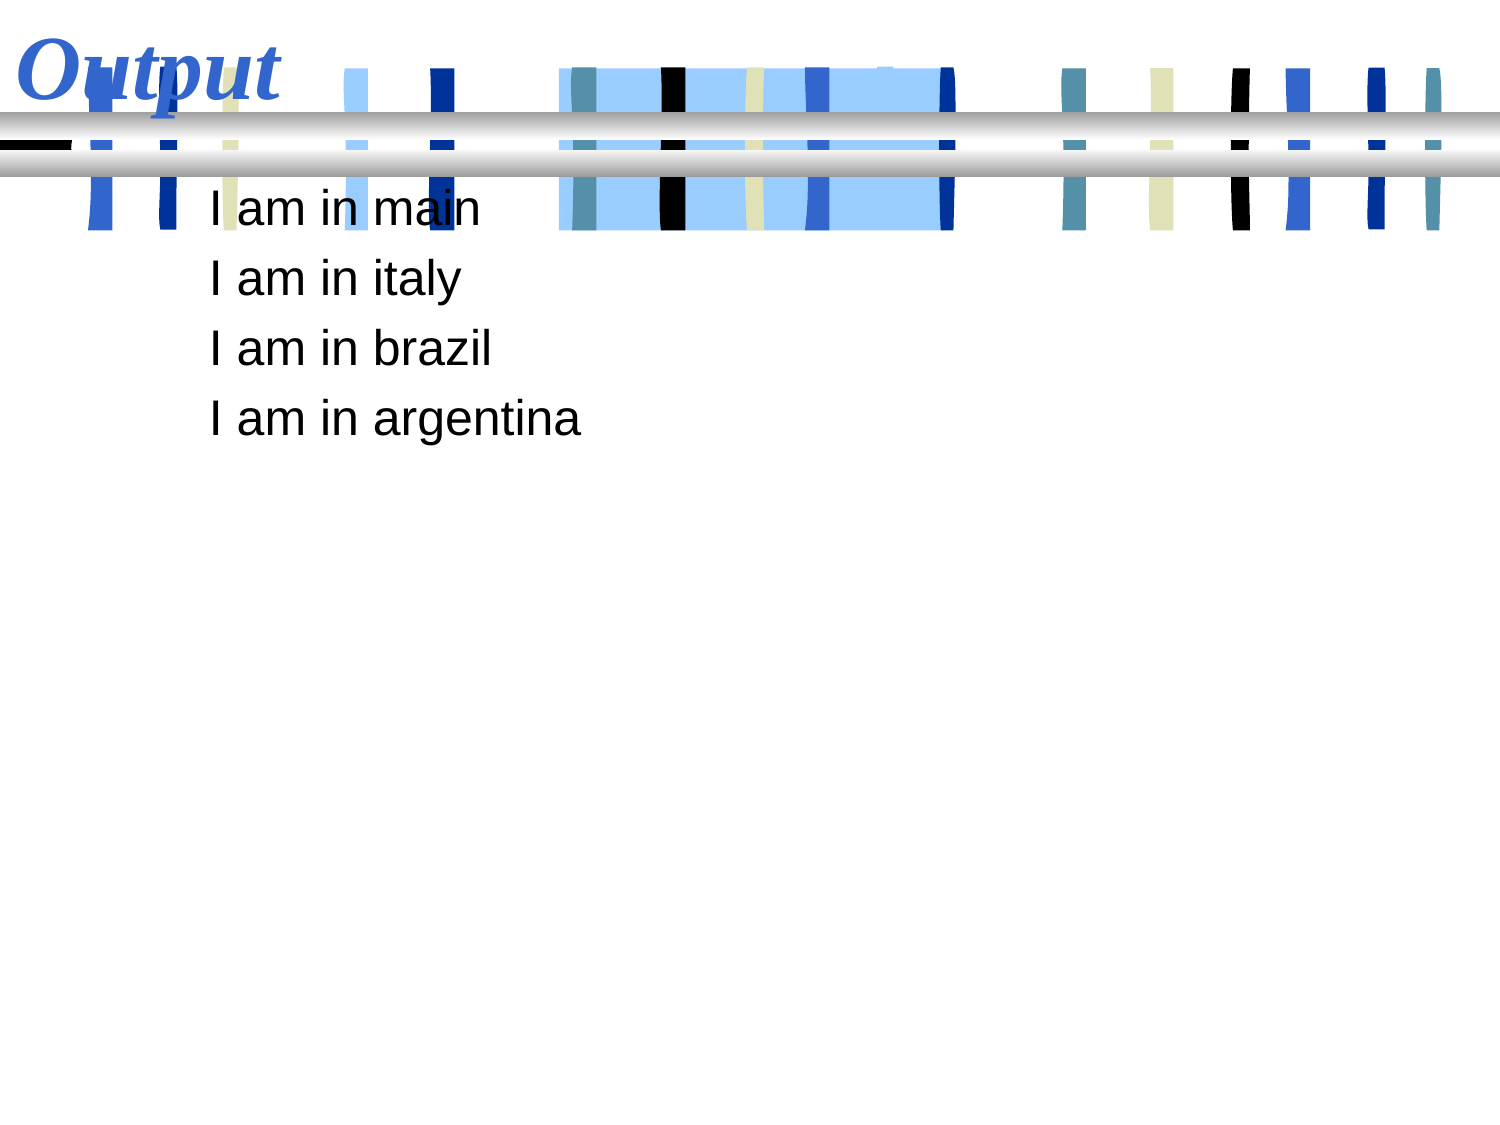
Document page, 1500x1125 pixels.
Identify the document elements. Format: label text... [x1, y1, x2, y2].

list I am in main I am in italy I am in brazil I am in argentina [43, 168, 1438, 1088]
title Output [0, 0, 1495, 125]
